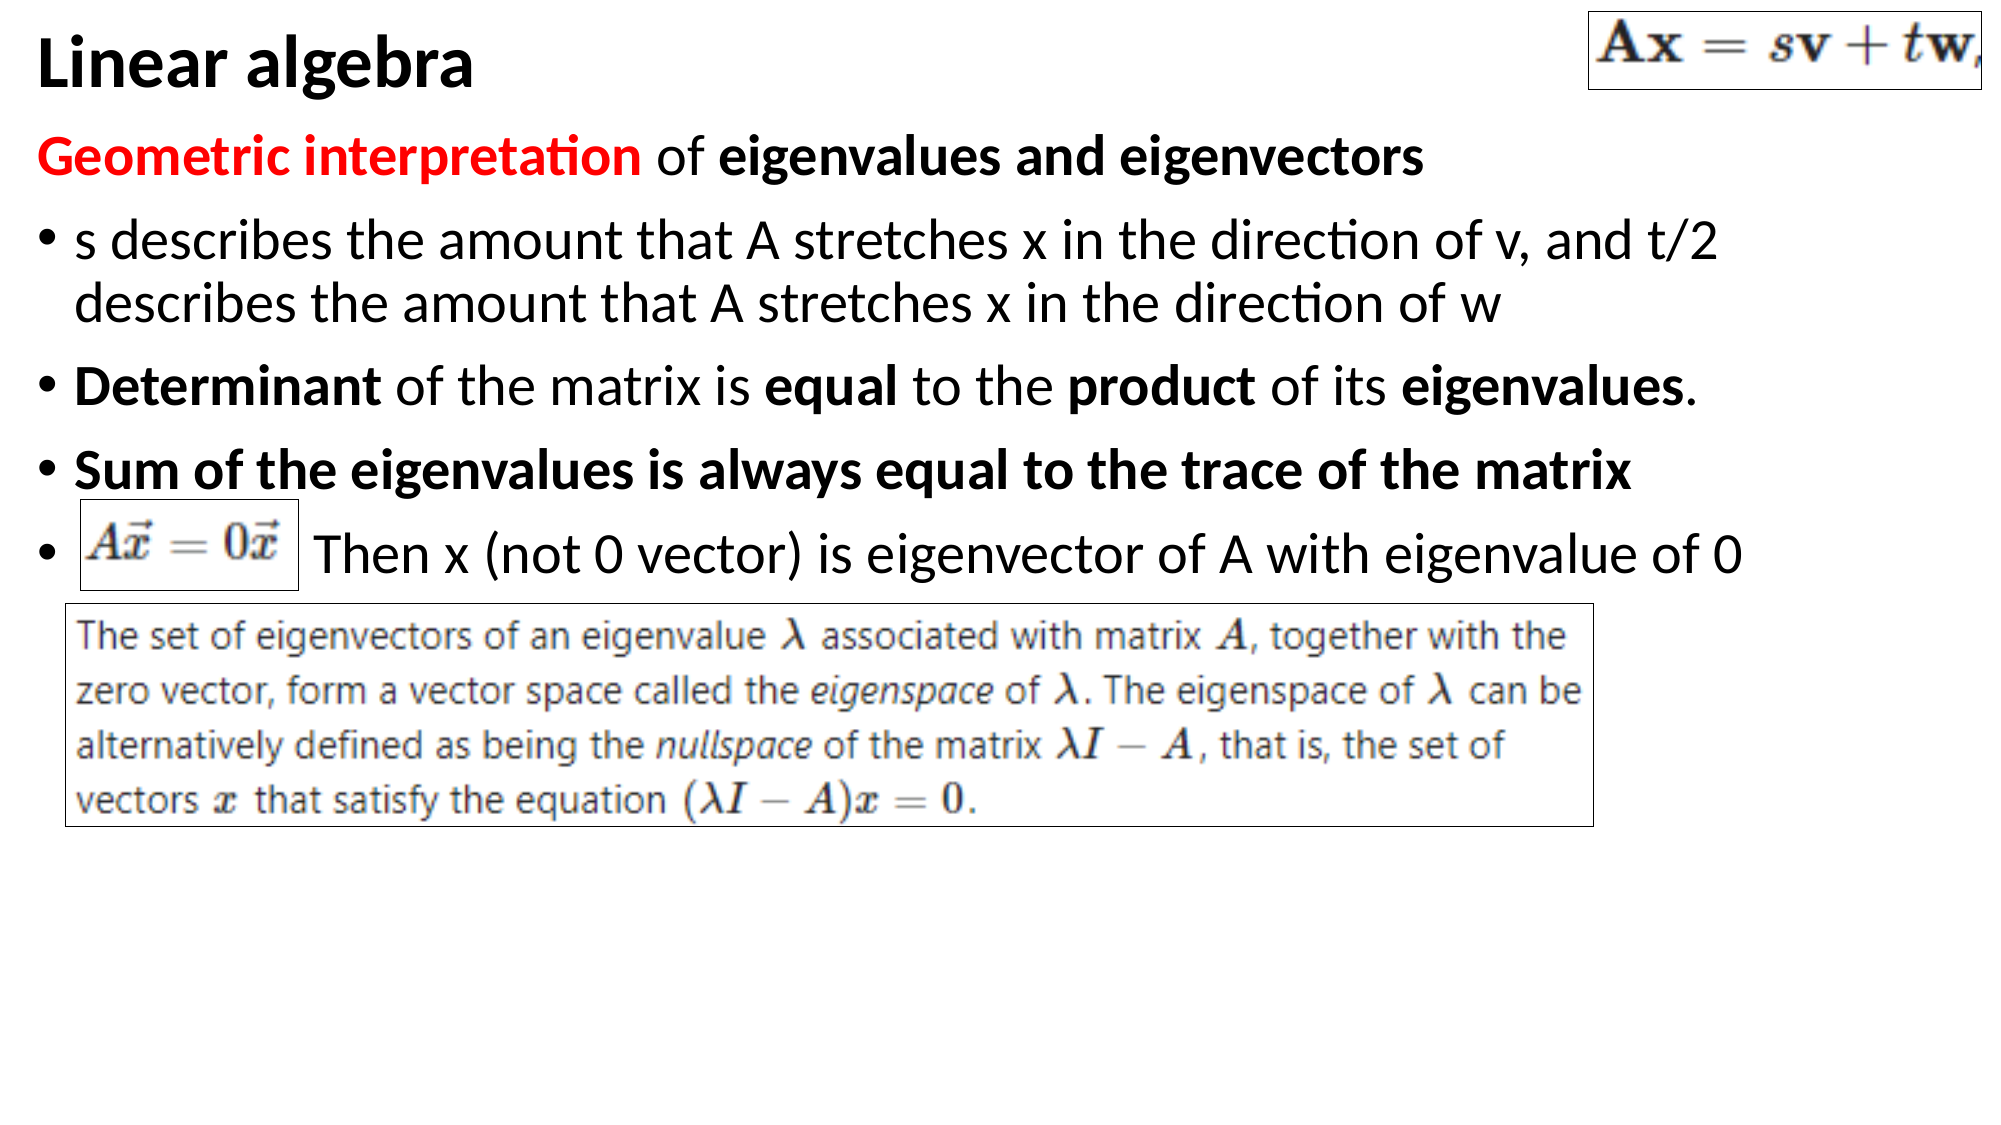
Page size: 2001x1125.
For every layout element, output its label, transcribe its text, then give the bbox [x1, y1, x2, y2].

picture [80, 499, 299, 591]
list Linear algebra Geometric interpretation of eigenvalues and eigenvectors s describes the amount that A stretches x in the direction of v, and t/2 describes the amount that A stretches x in the direction of w Determinant of the matrix is equal to the product of its eigenvalues. Sum of the eigenvalues is always equal to the trace of the matrix Then x (not 0 vector) is eigenvector of A with eigenvalue of 0 [22, 15, 1969, 1106]
picture [65, 603, 1594, 827]
picture [1588, 11, 1982, 90]
